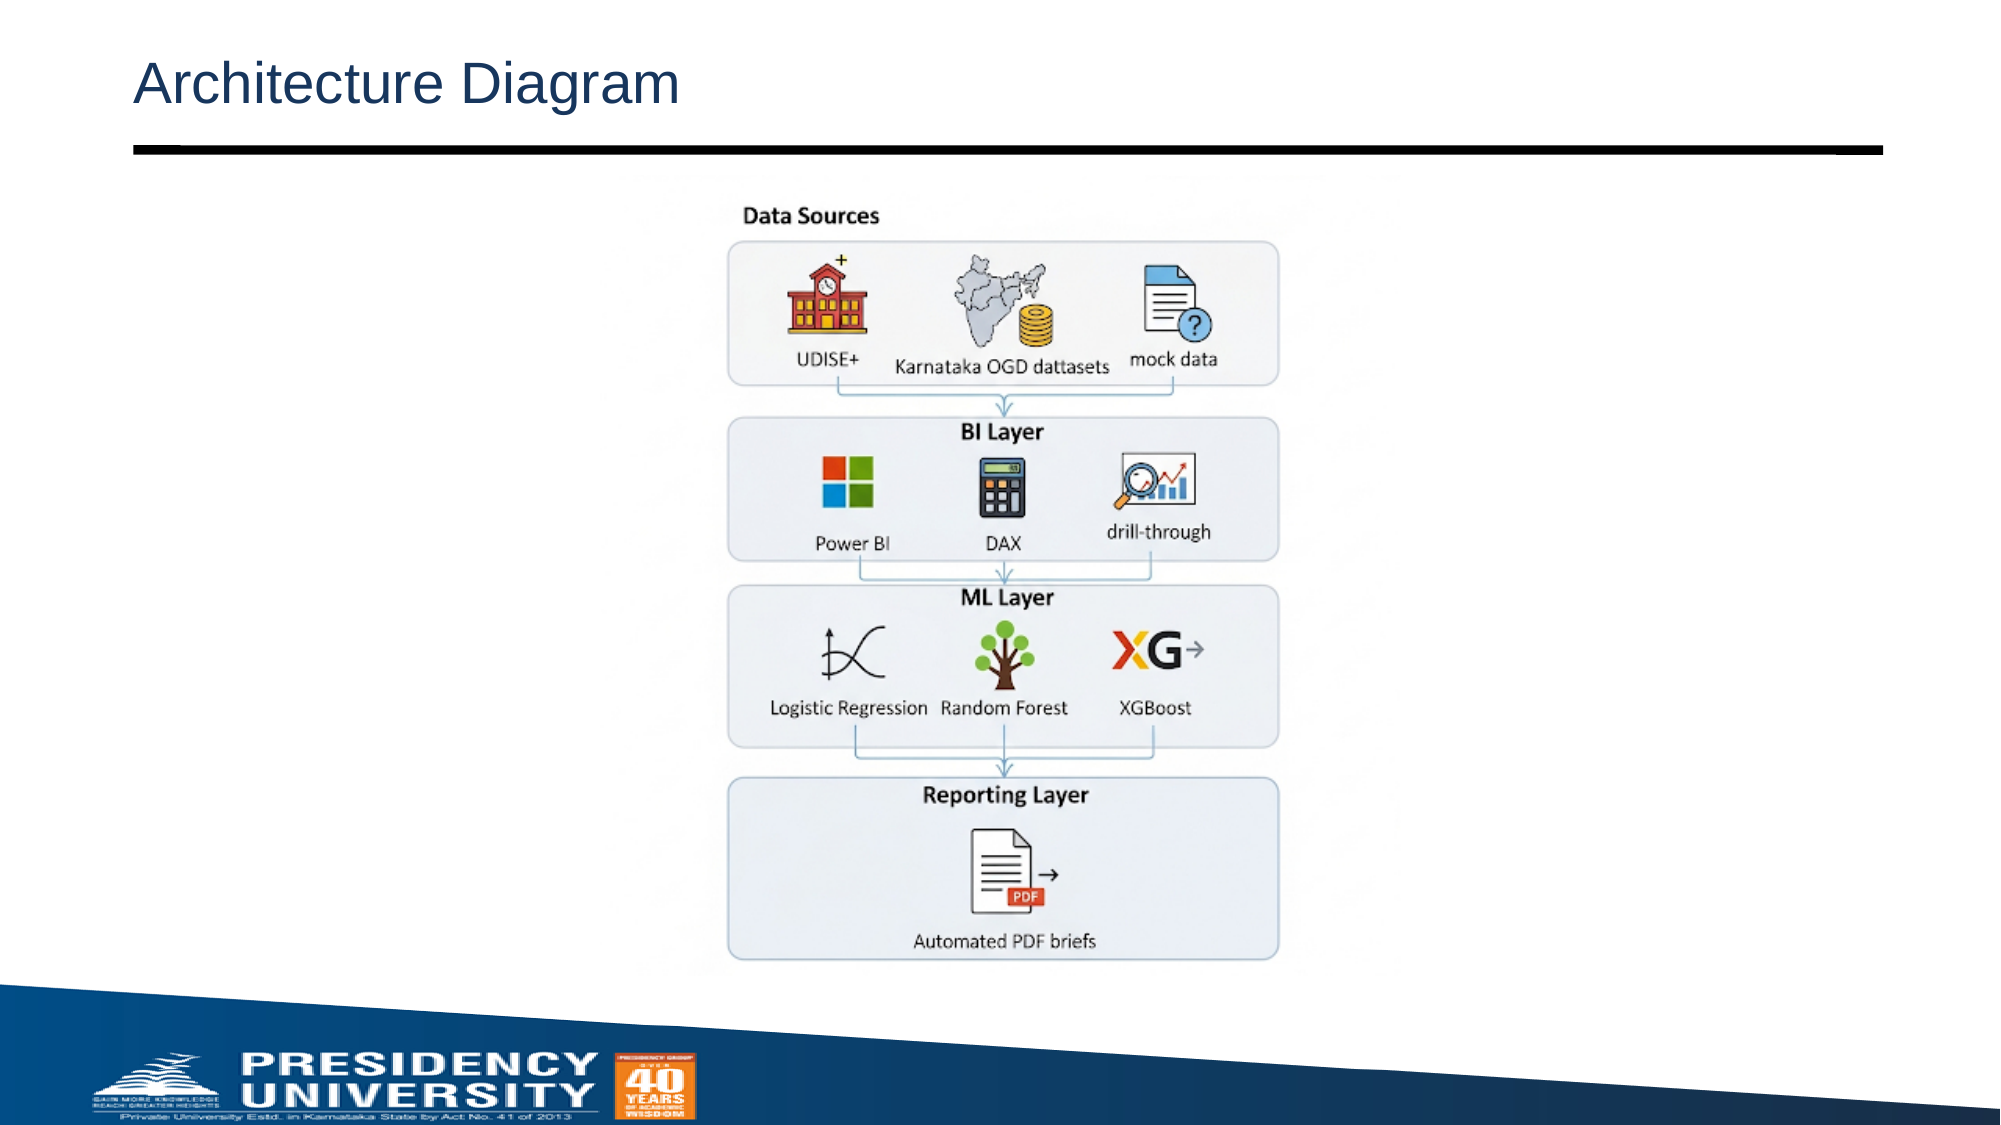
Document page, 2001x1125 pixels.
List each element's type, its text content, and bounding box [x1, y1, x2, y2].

title Architecture Diagram [133, 53, 1884, 117]
picture [0, 982, 2000, 1125]
picture [599, 175, 1401, 976]
